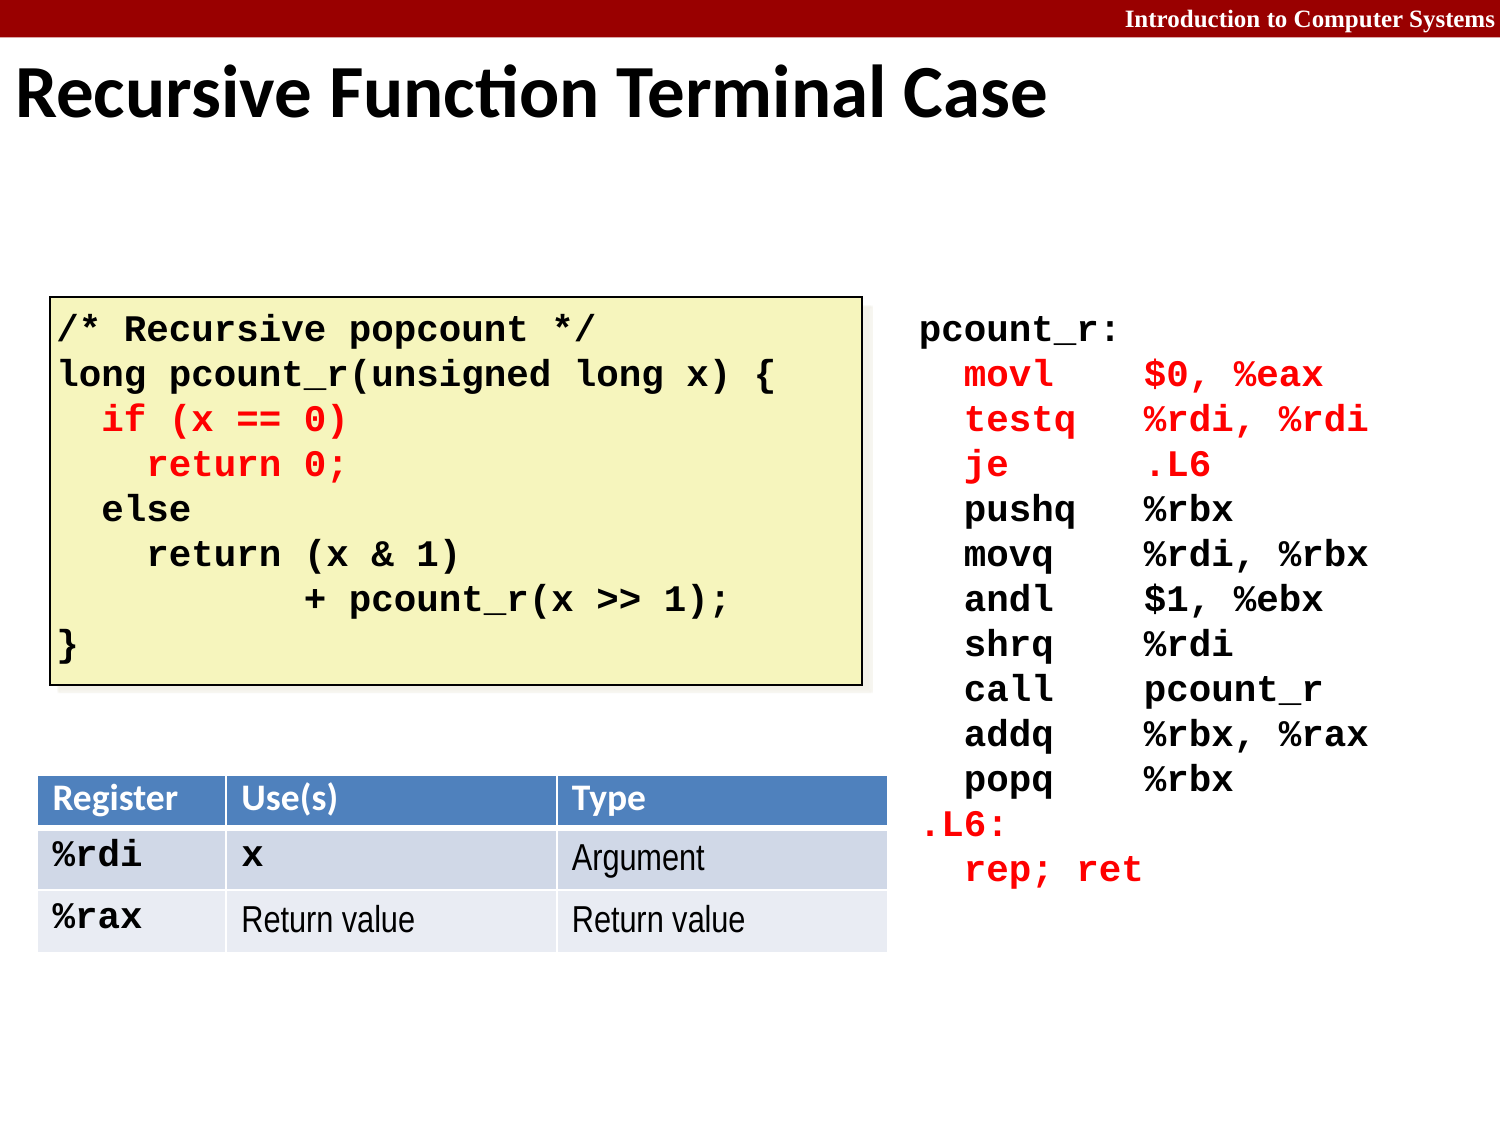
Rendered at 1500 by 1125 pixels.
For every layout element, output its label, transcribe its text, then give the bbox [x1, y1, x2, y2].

table_header Type [558, 776, 887, 825]
table_cell Return value [558, 891, 887, 952]
text_box pcount_r: movl $0, %eax testq %rdi, %rdi je .L6 pushq %rbx movq %rdi, %rbx andl $1, %ebx shrq %rdi call pcount_r addq %rbx, %rax popq %rbx .L6: rep; ret [912, 297, 1478, 960]
table_cell Argument [558, 831, 887, 889]
table_cell Return value [227, 891, 556, 952]
table_cell %rdi [38, 831, 225, 889]
title Recursive Function Terminal Case [0, 24, 1246, 151]
table_cell x [227, 831, 556, 889]
text_box /* Recursive popcount */ long pcount_r(unsigned long x) { if (x == 0) return 0; else return (x & 1) + pcount_r(x >> 1); } [49, 297, 863, 685]
table_cell %rax [38, 891, 225, 952]
table_header Register [38, 776, 225, 825]
table_header Use(s) [227, 776, 556, 825]
